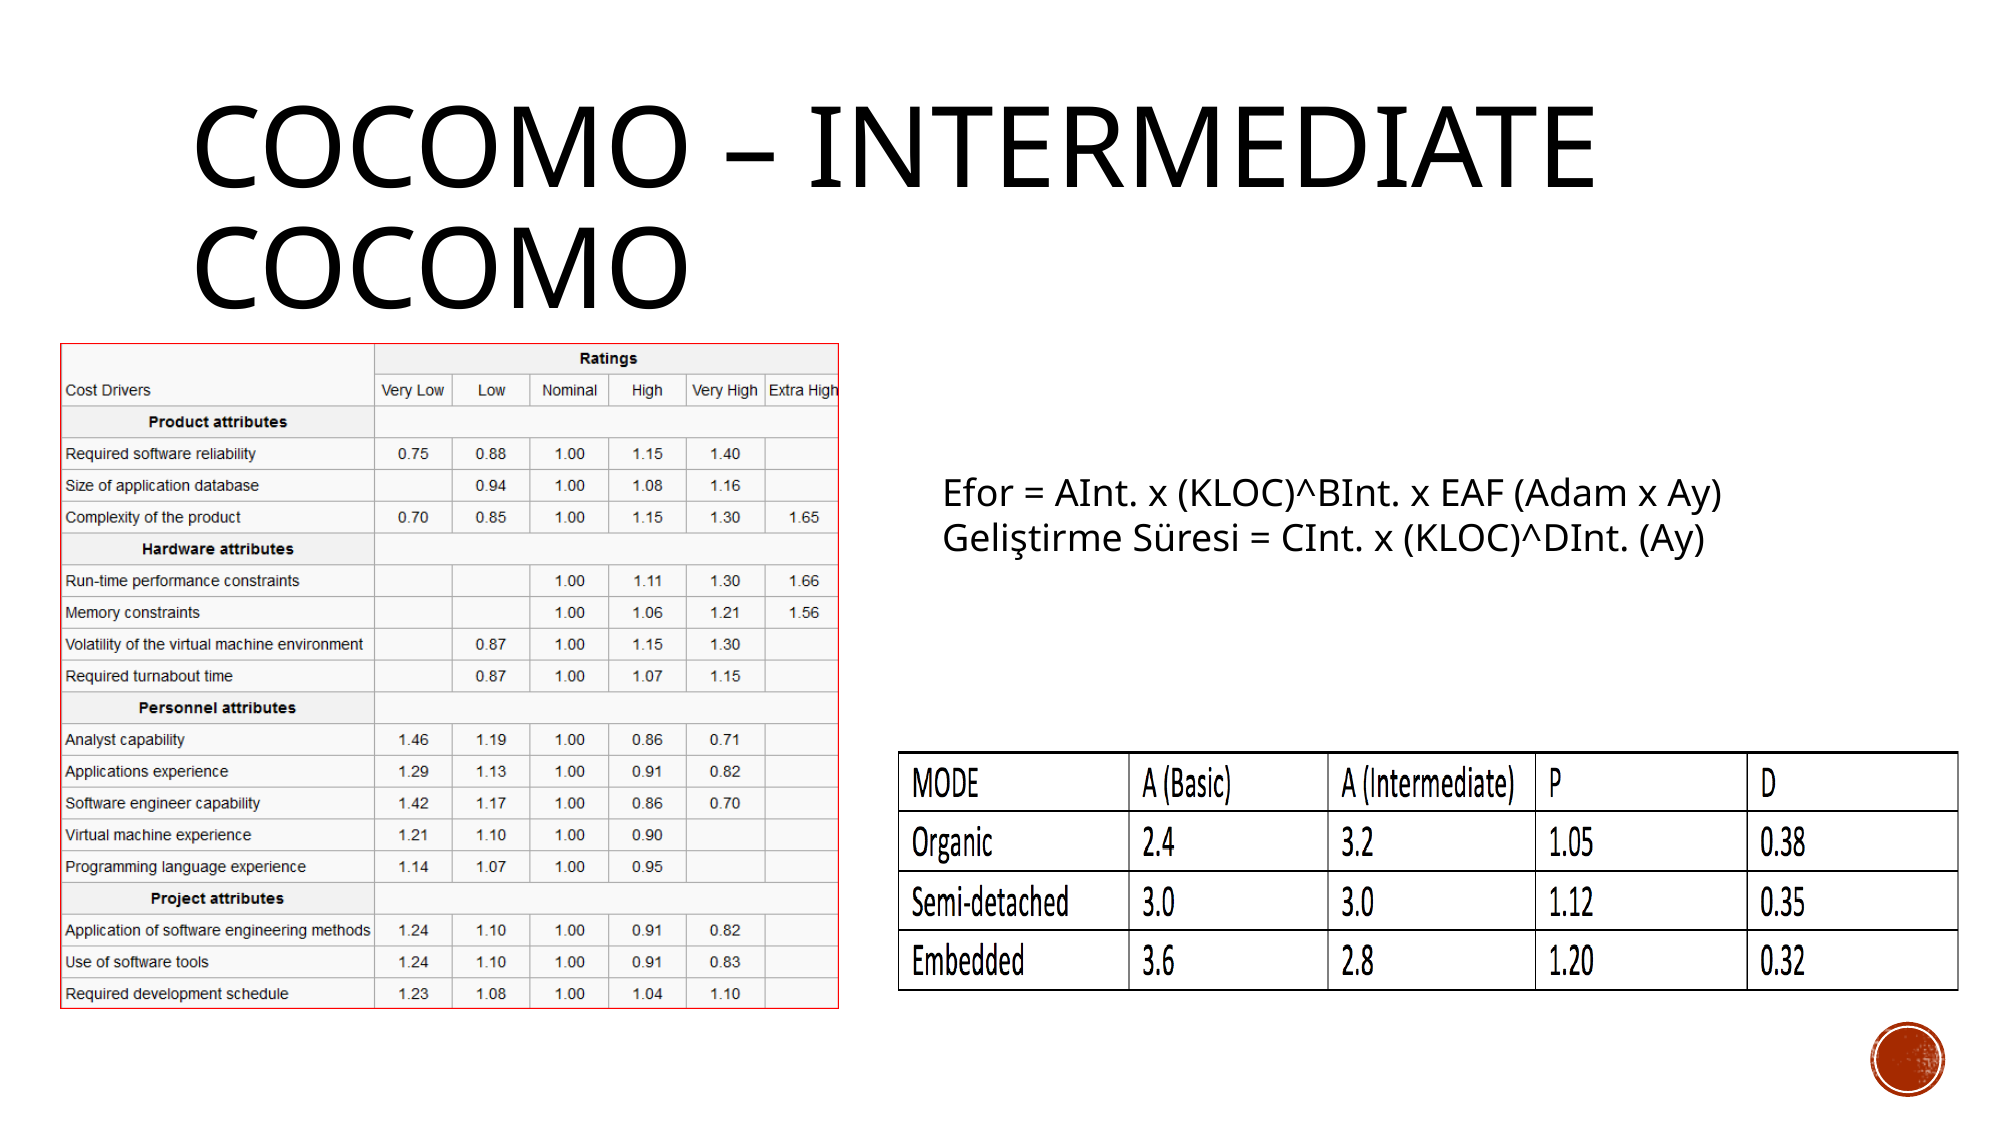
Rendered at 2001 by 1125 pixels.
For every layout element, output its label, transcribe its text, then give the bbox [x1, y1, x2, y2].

title COCOMO – Intermedıate COCOMO [175, 79, 1826, 344]
text_box Efor = AInt. x (KLOC)^BInt. x EAF (Adam x Ay) Geliştirme Süresi = CInt. x (KLOC)^DInt. (Ay) [927, 461, 1896, 567]
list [63, 346, 836, 1006]
picture [884, 729, 1972, 1019]
